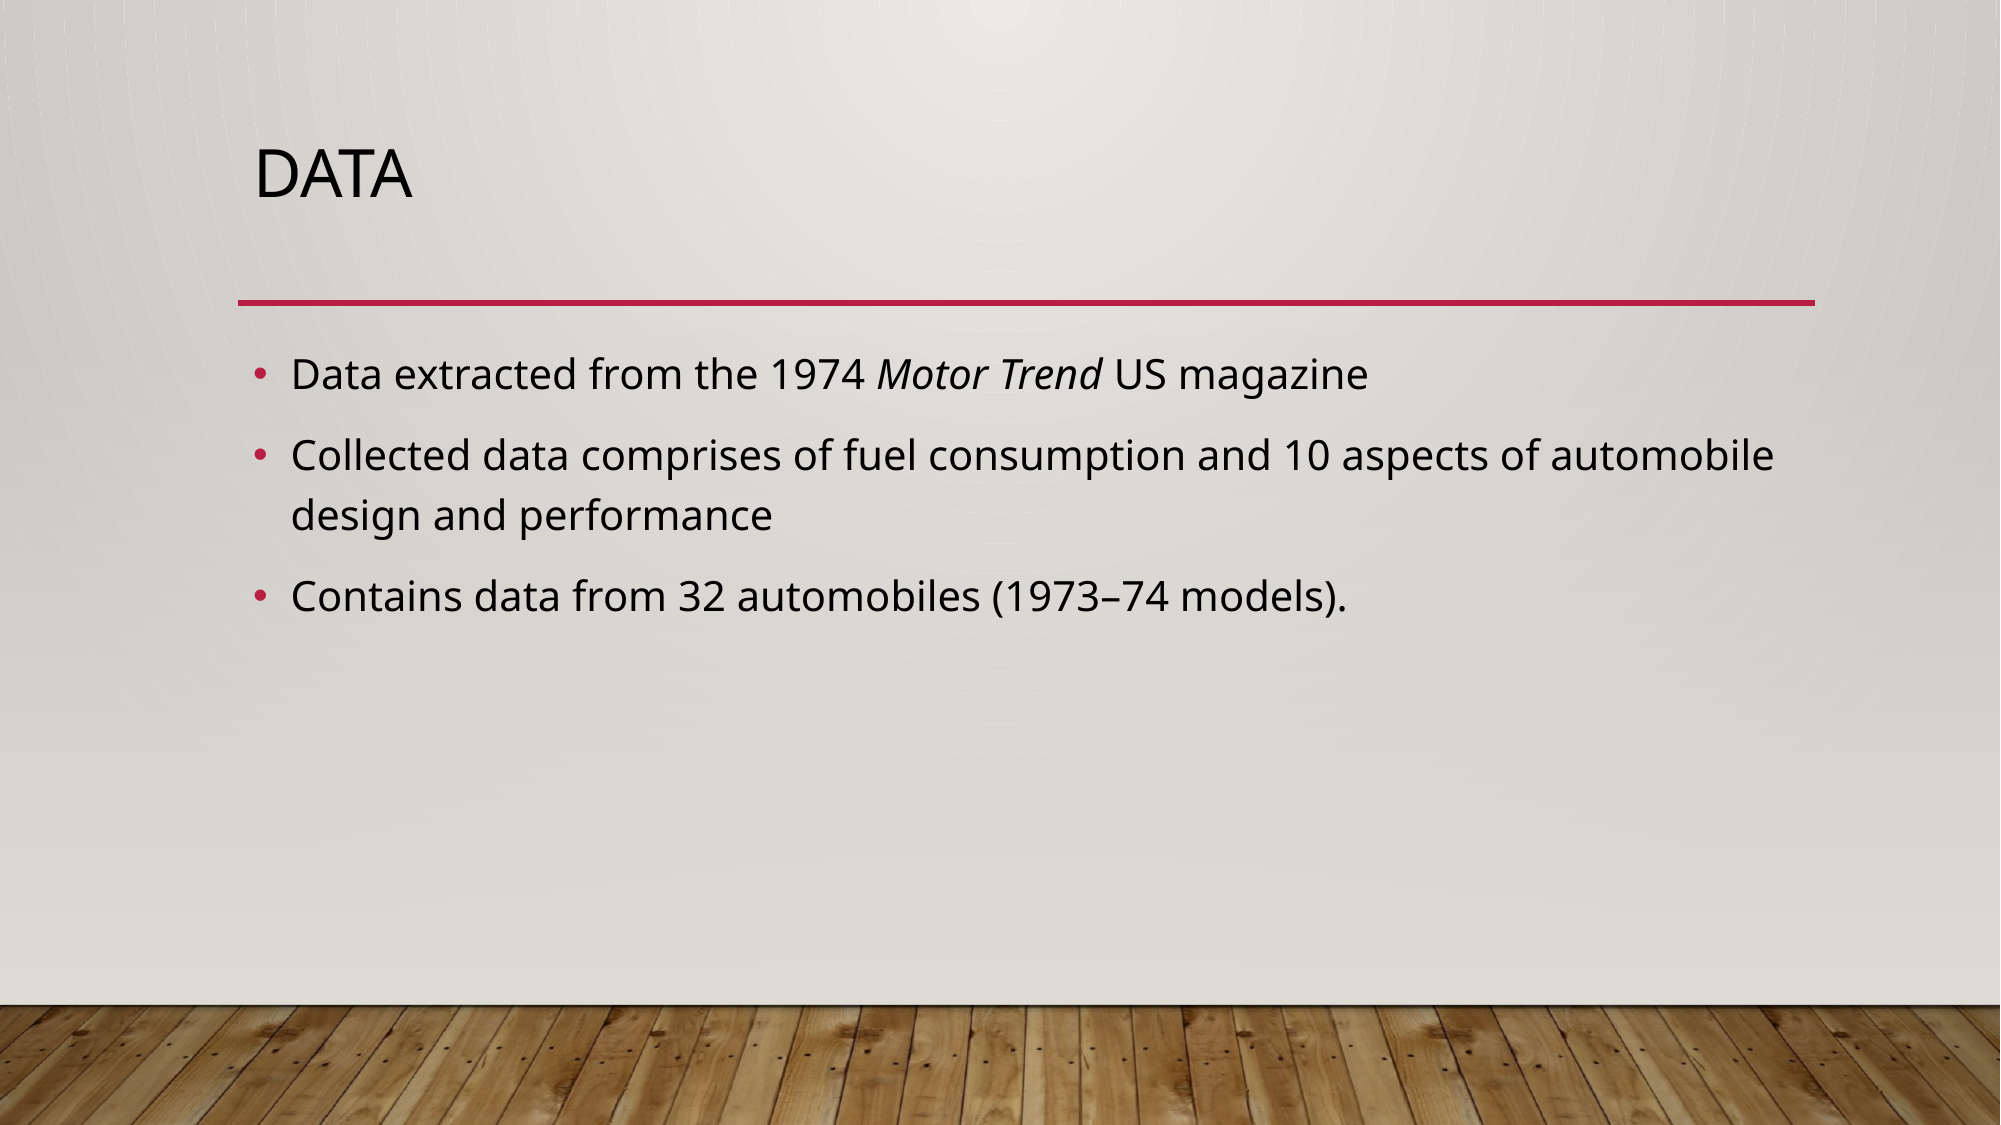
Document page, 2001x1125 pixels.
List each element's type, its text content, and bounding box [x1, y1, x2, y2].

picture [0, 1005, 2000, 1125]
list Data extracted from the 1974 Motor Trend US magazine Collected data comprises of fuel consumption and 10 aspects of automobile design and performance Contains data from 32 automobiles (1973–74 models). [238, 330, 1814, 640]
title Data [238, 131, 1814, 305]
